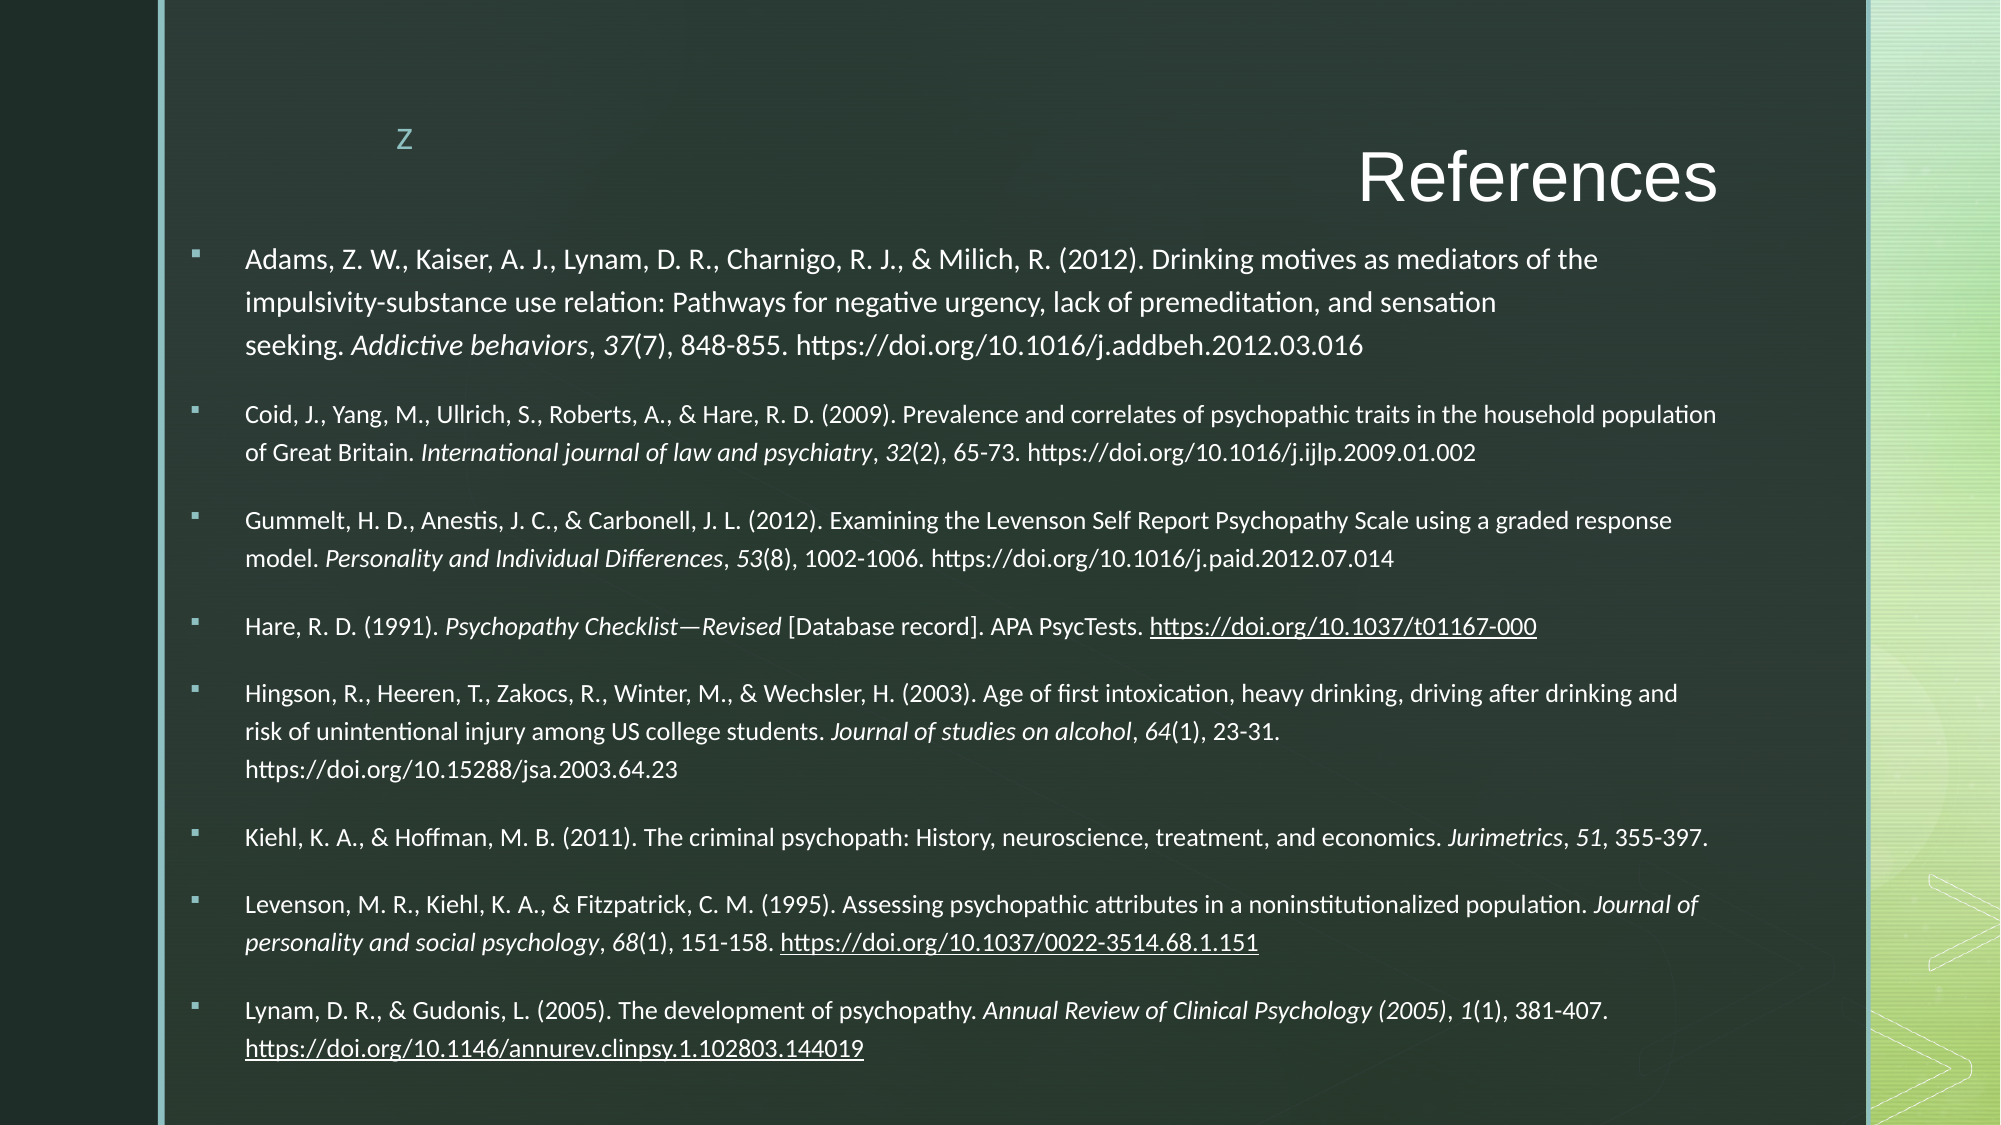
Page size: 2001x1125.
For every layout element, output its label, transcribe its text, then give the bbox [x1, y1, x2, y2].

title References [428, 132, 1734, 224]
list Adams, Z. W., Kaiser, A. J., Lynam, D. R., Charnigo, R. J., & Milich, R. (2012). Drinking motives as mediators of the impulsivity-substance use relation: Pathways for negative urgency, lack of premeditation, and sensation seeking. Addictive behaviors, 37(7), 848-855. https://doi.org/10.1016/j.addbeh.2012.03.016 Coid, J., Yang, M., Ullrich, S., Roberts, A., & Hare, R. D. (2009). Prevalence and correlates of psychopathic traits in the household population of Great Britain. International journal of law and psychiatry, 32(2), 65-73. https://doi.org/10.1016/j.ijlp.2009.01.002 Gummelt, H. D., Anestis, J. C., & Carbonell, J. L. (2012). Examining the Levenson Self Report Psychopathy Scale using a graded response model. Personality and Individual Differences, 53(8), 1002-1006. https://doi.org/10.1016/j.paid.2012.07.014 Hare, R. D. (1991). Psychopathy Checklist—Revised [Database record]. APA PsycTests. https://doi.org/10.1037/t01167-000 Hingson, R., Heeren, T., Zakocs, R., Winter, M., & Wechsler, H. (2003). Age of first intoxication, heavy drinking, driving after drinking and risk of unintentional injury among US college students. Journal of studies on alcohol, 64(1), 23-31. https://doi.org/10.15288/jsa.2003.64.23 Kiehl, K. A., & Hoffman, M. B. (2011). The criminal psychopath: History, neuroscience, treatment, and economics. Jurimetrics, 51, 355-397. Levenson, M. R., Kiehl, K. A., & Fitzpatrick, C. M. (1995). Assessing psychopathic attributes in a noninstitutionalized population. Journal of personality and social psychology, 68(1), 151-158. https://doi.org/10.1037/0022-3514.68.1.151 Lynam, D. R., & Gudonis, L. (2005). The development of psychopathy. Annual Review of Clinical Psychology (2005), 1(1), 381-407. https://doi.org/10.1146/annurev.clinpsy.1.102803.144019 [174, 224, 1734, 1109]
picture [1871, 0, 2001, 1125]
